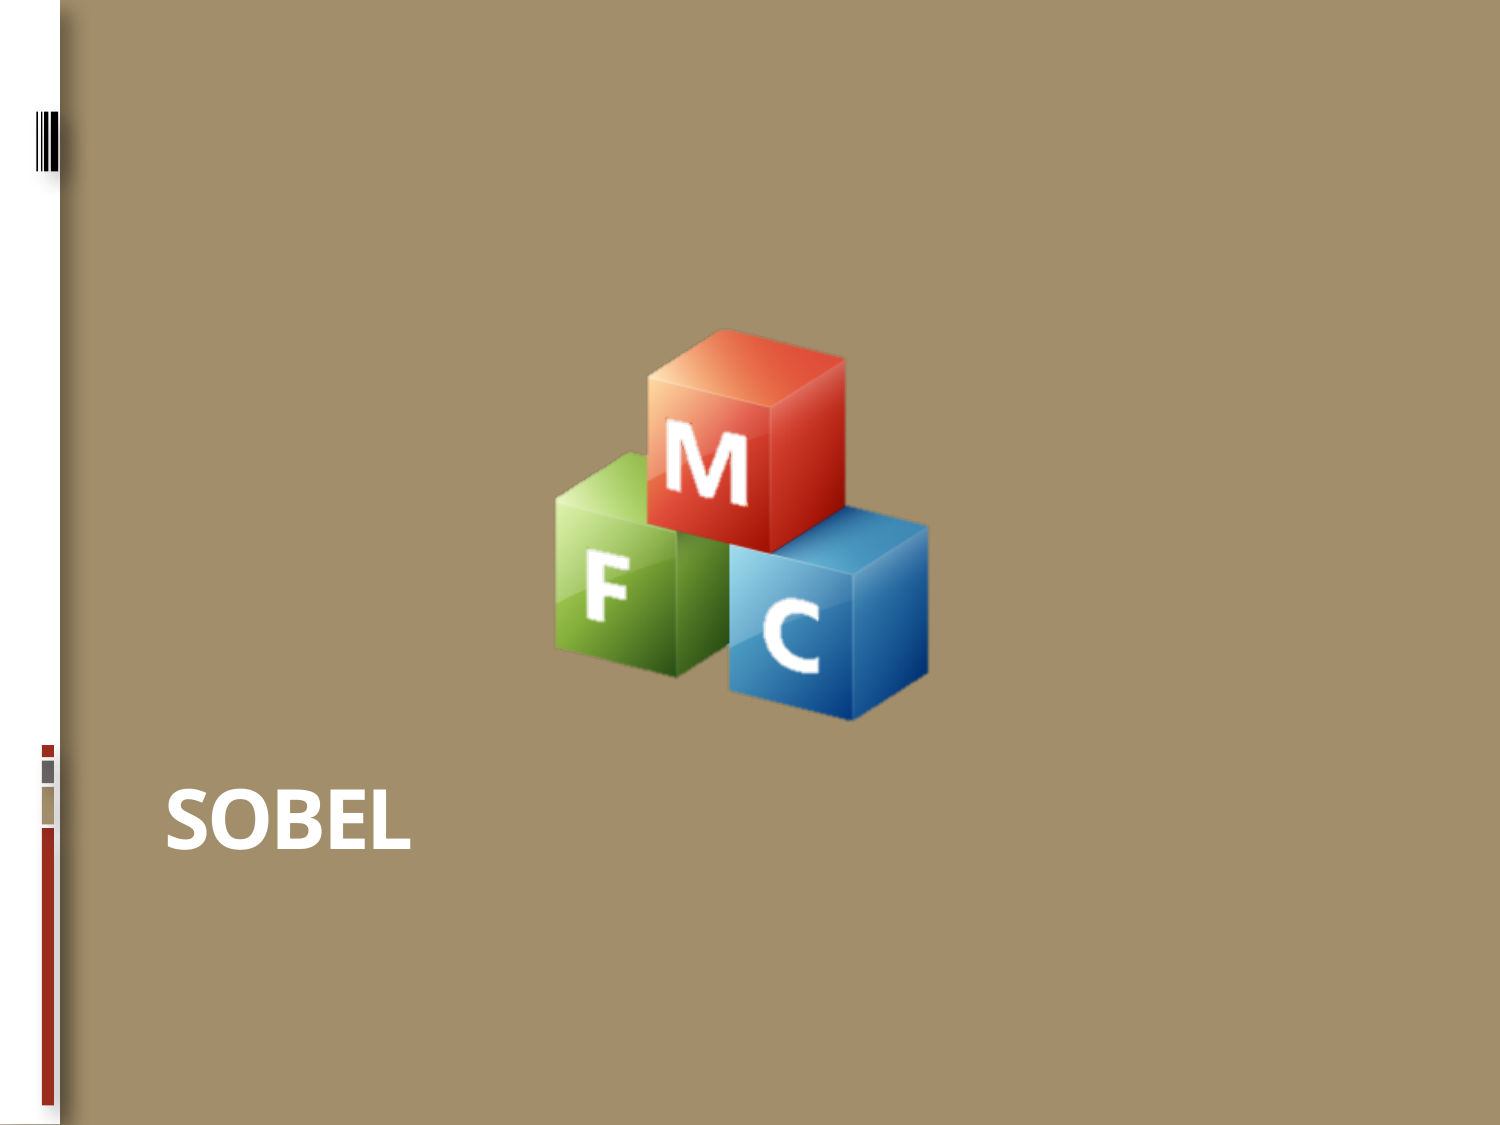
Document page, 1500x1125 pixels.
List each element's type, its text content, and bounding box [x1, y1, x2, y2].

title SOBEL [150, 549, 1425, 874]
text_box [544, 325, 955, 722]
